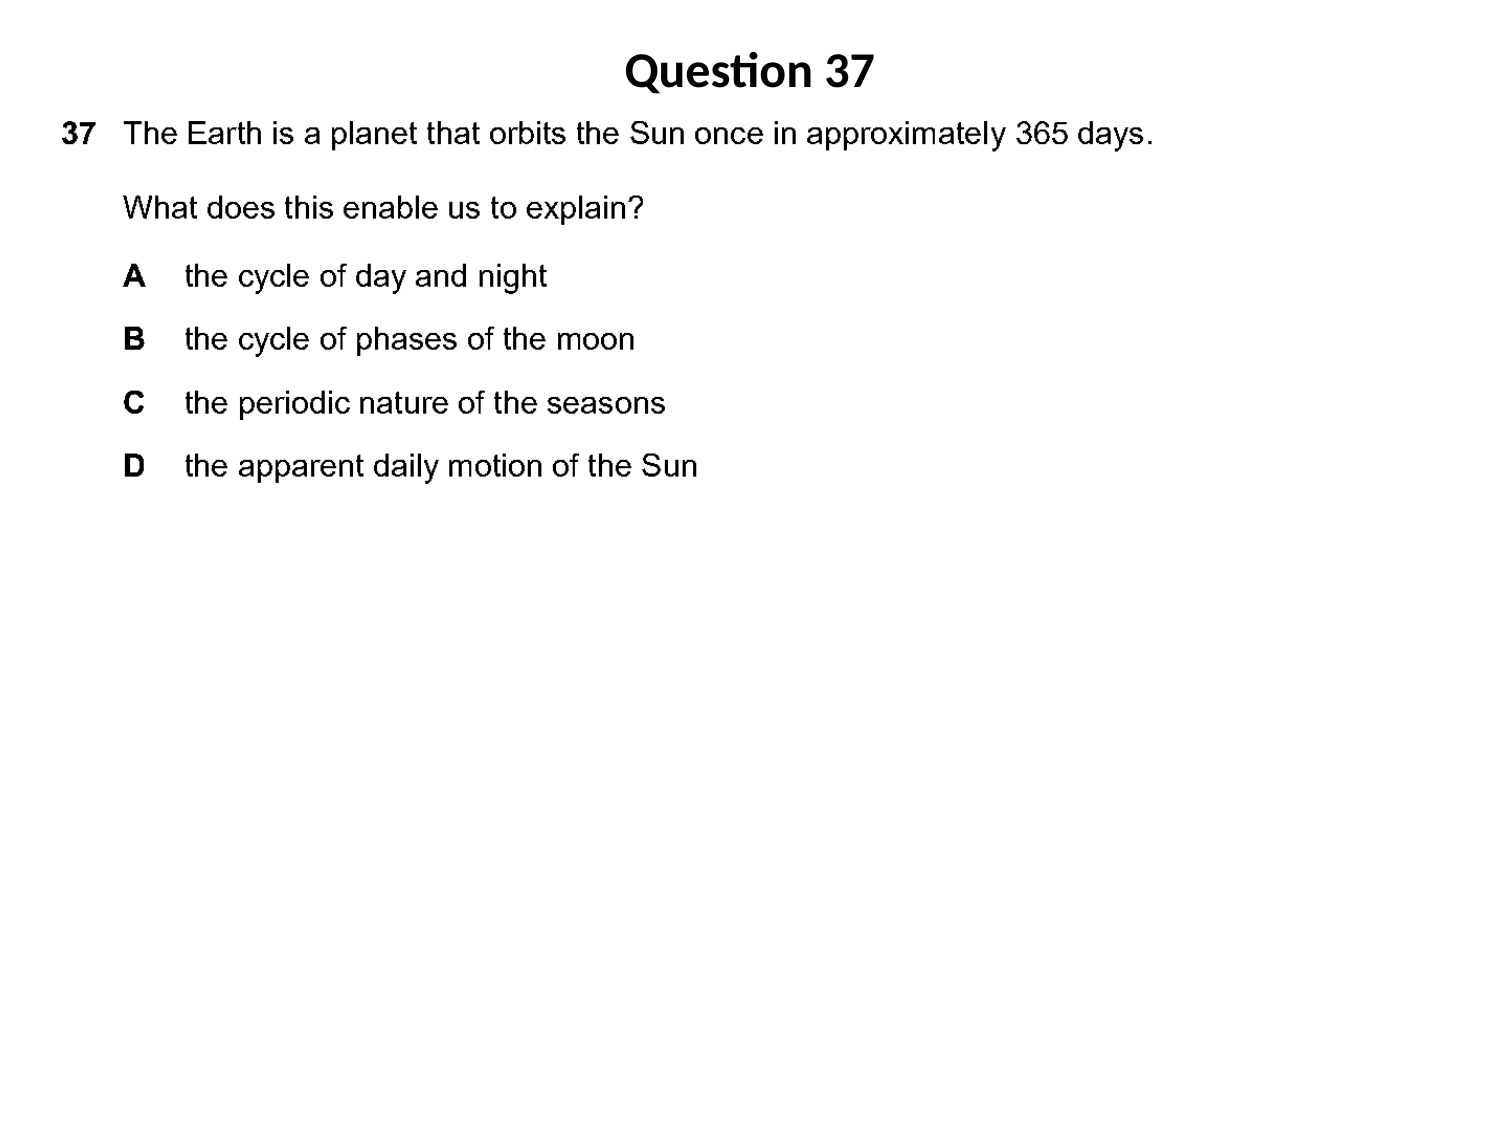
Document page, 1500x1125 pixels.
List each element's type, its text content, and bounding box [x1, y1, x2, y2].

text_box Question 37 [609, 29, 891, 105]
picture [59, 119, 1411, 550]
